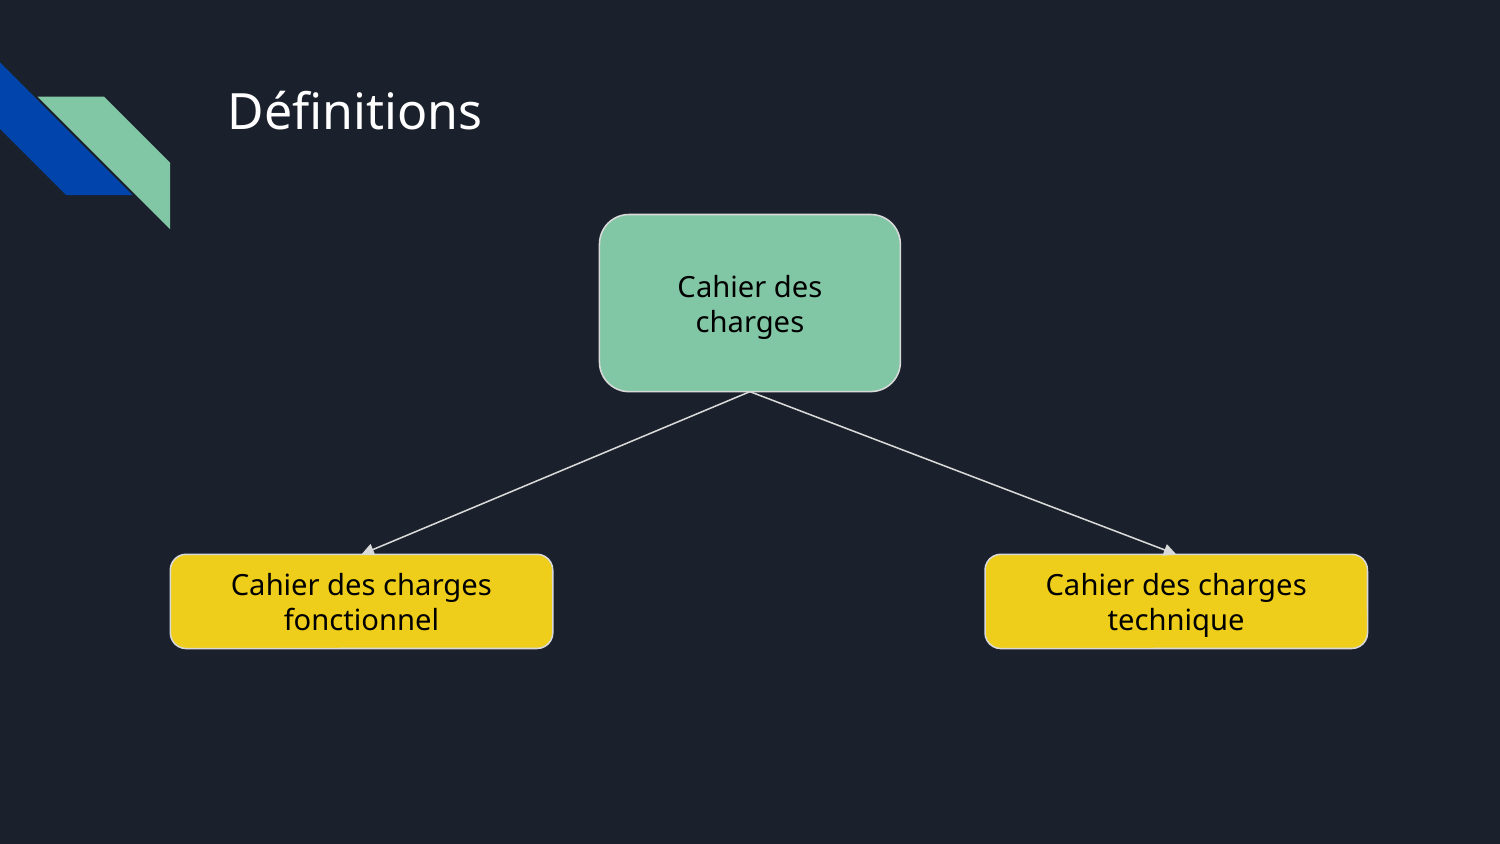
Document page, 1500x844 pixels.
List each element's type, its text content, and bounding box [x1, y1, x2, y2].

text_box Cahier des charges [599, 214, 901, 390]
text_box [749, 391, 1177, 555]
text_box Cahier des charges technique [985, 554, 1368, 649]
text_box Cahier des charges fonctionnel [170, 554, 553, 649]
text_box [361, 391, 748, 555]
title Définitions [212, 64, 1368, 215]
